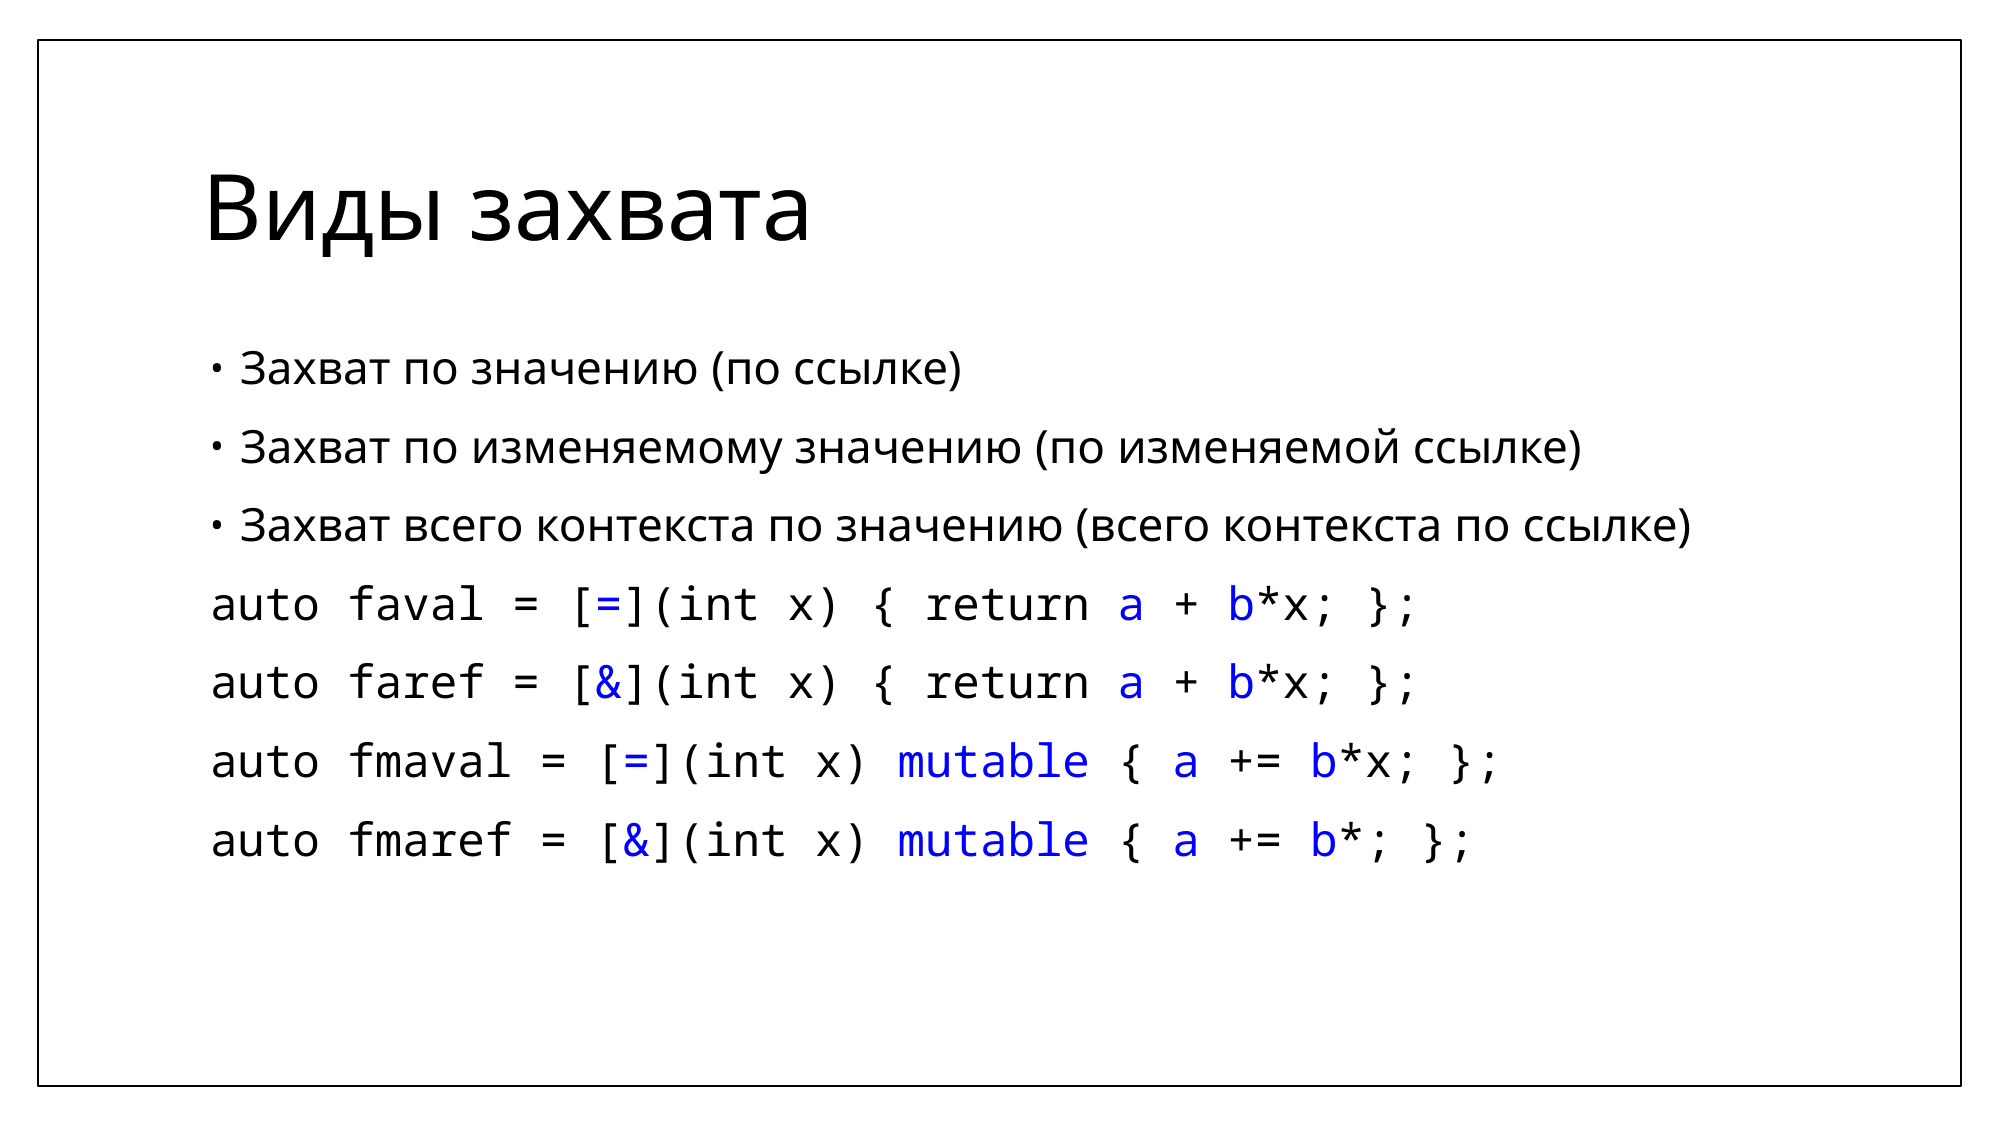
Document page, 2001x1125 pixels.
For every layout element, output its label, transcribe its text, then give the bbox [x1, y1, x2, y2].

list Захват по значению (по ссылке) Захват по изменяемому значению (по изменяемой ссылке) Захват всего контекста по значению (всего контекста по ссылке) auto faval = [=](int x) { return a + b*x; }; auto faref = [&](int x) { return a + b*x; }; auto fmaval = [=](int x) mutable { a += b*x; }; auto fmaref = [&](int x) mutable { a += b*; }; [187, 337, 1808, 1000]
title Виды захвата [187, 99, 1808, 323]
